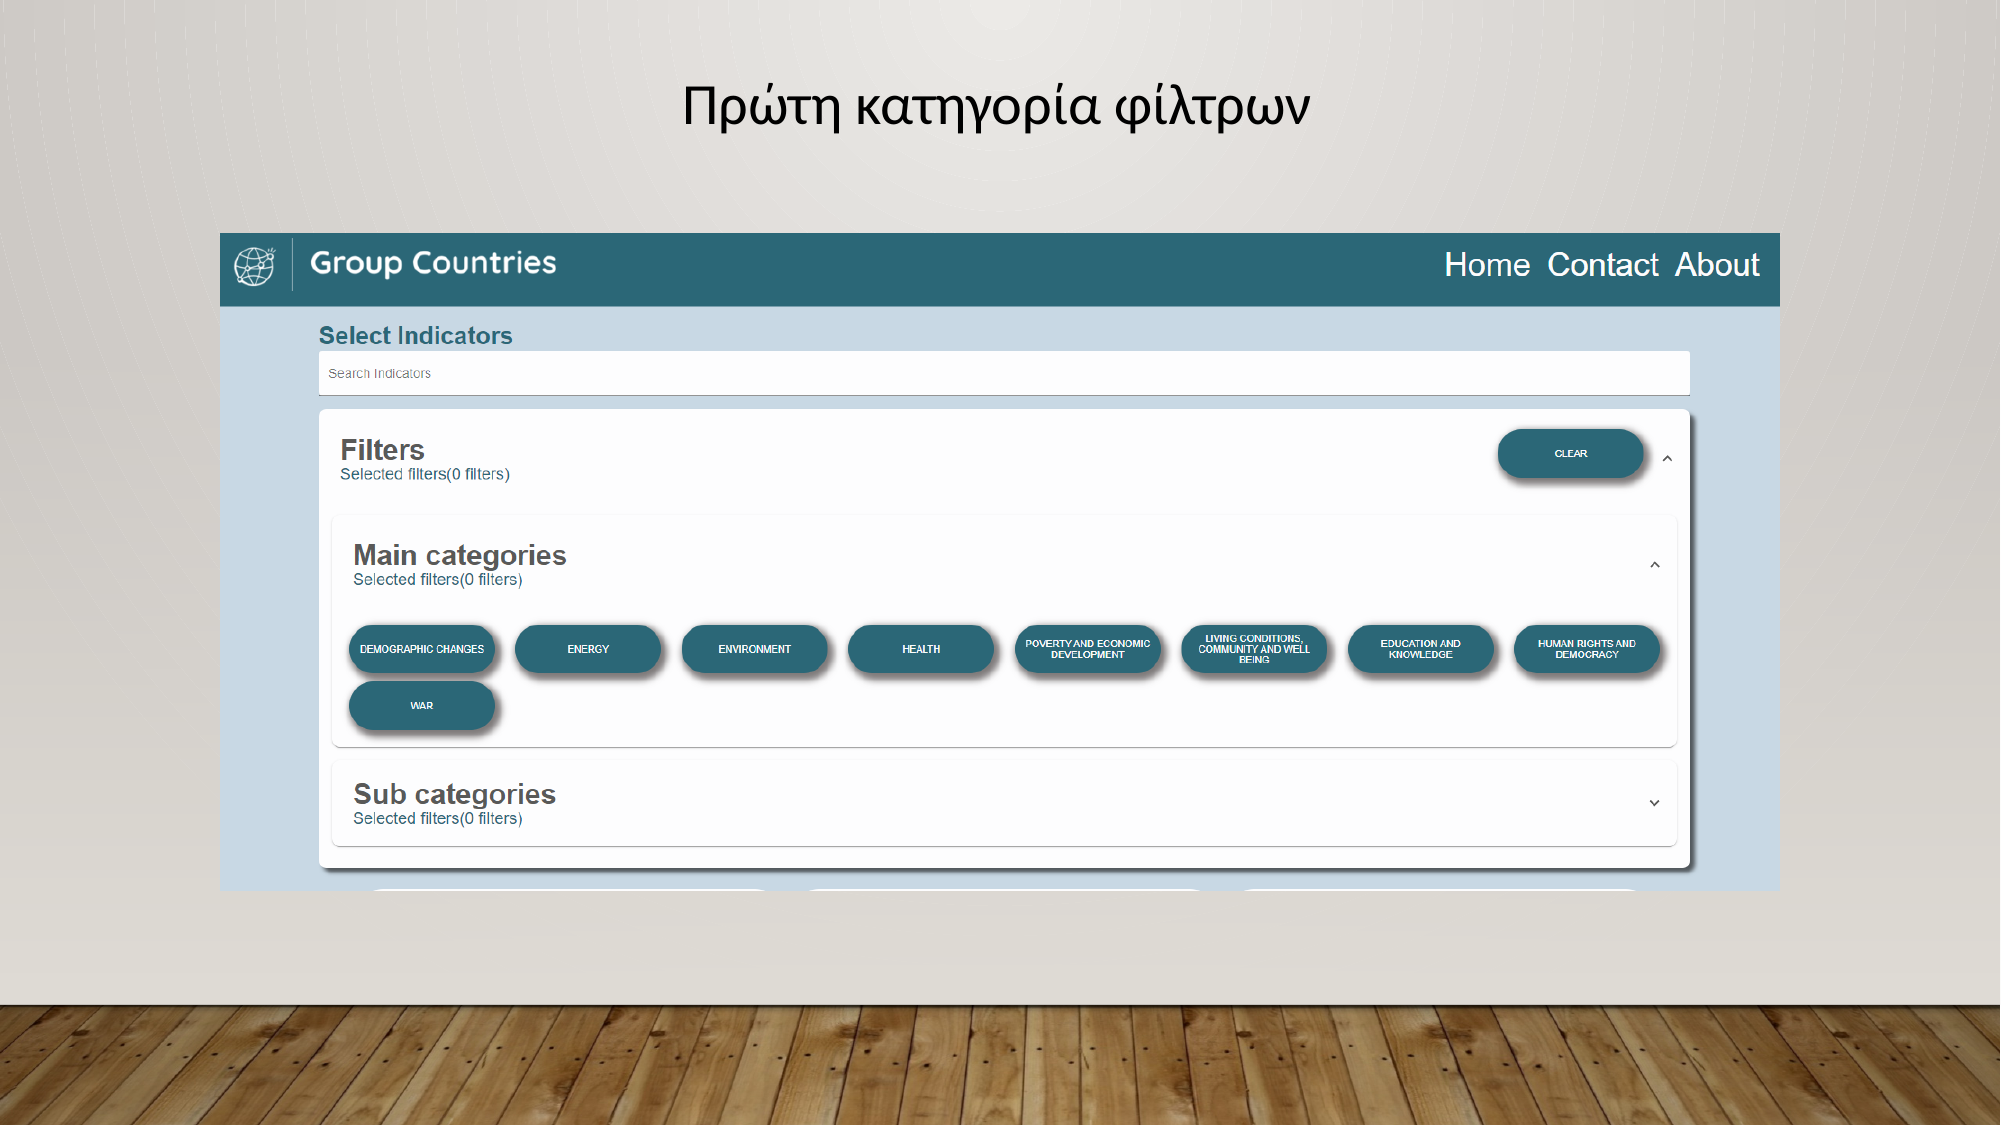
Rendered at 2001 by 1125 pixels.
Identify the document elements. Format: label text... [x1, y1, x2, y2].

text_box Πρώτη κατηγορία φίλτρων [667, 58, 1333, 144]
picture [220, 233, 1780, 892]
picture [0, 1005, 2000, 1125]
